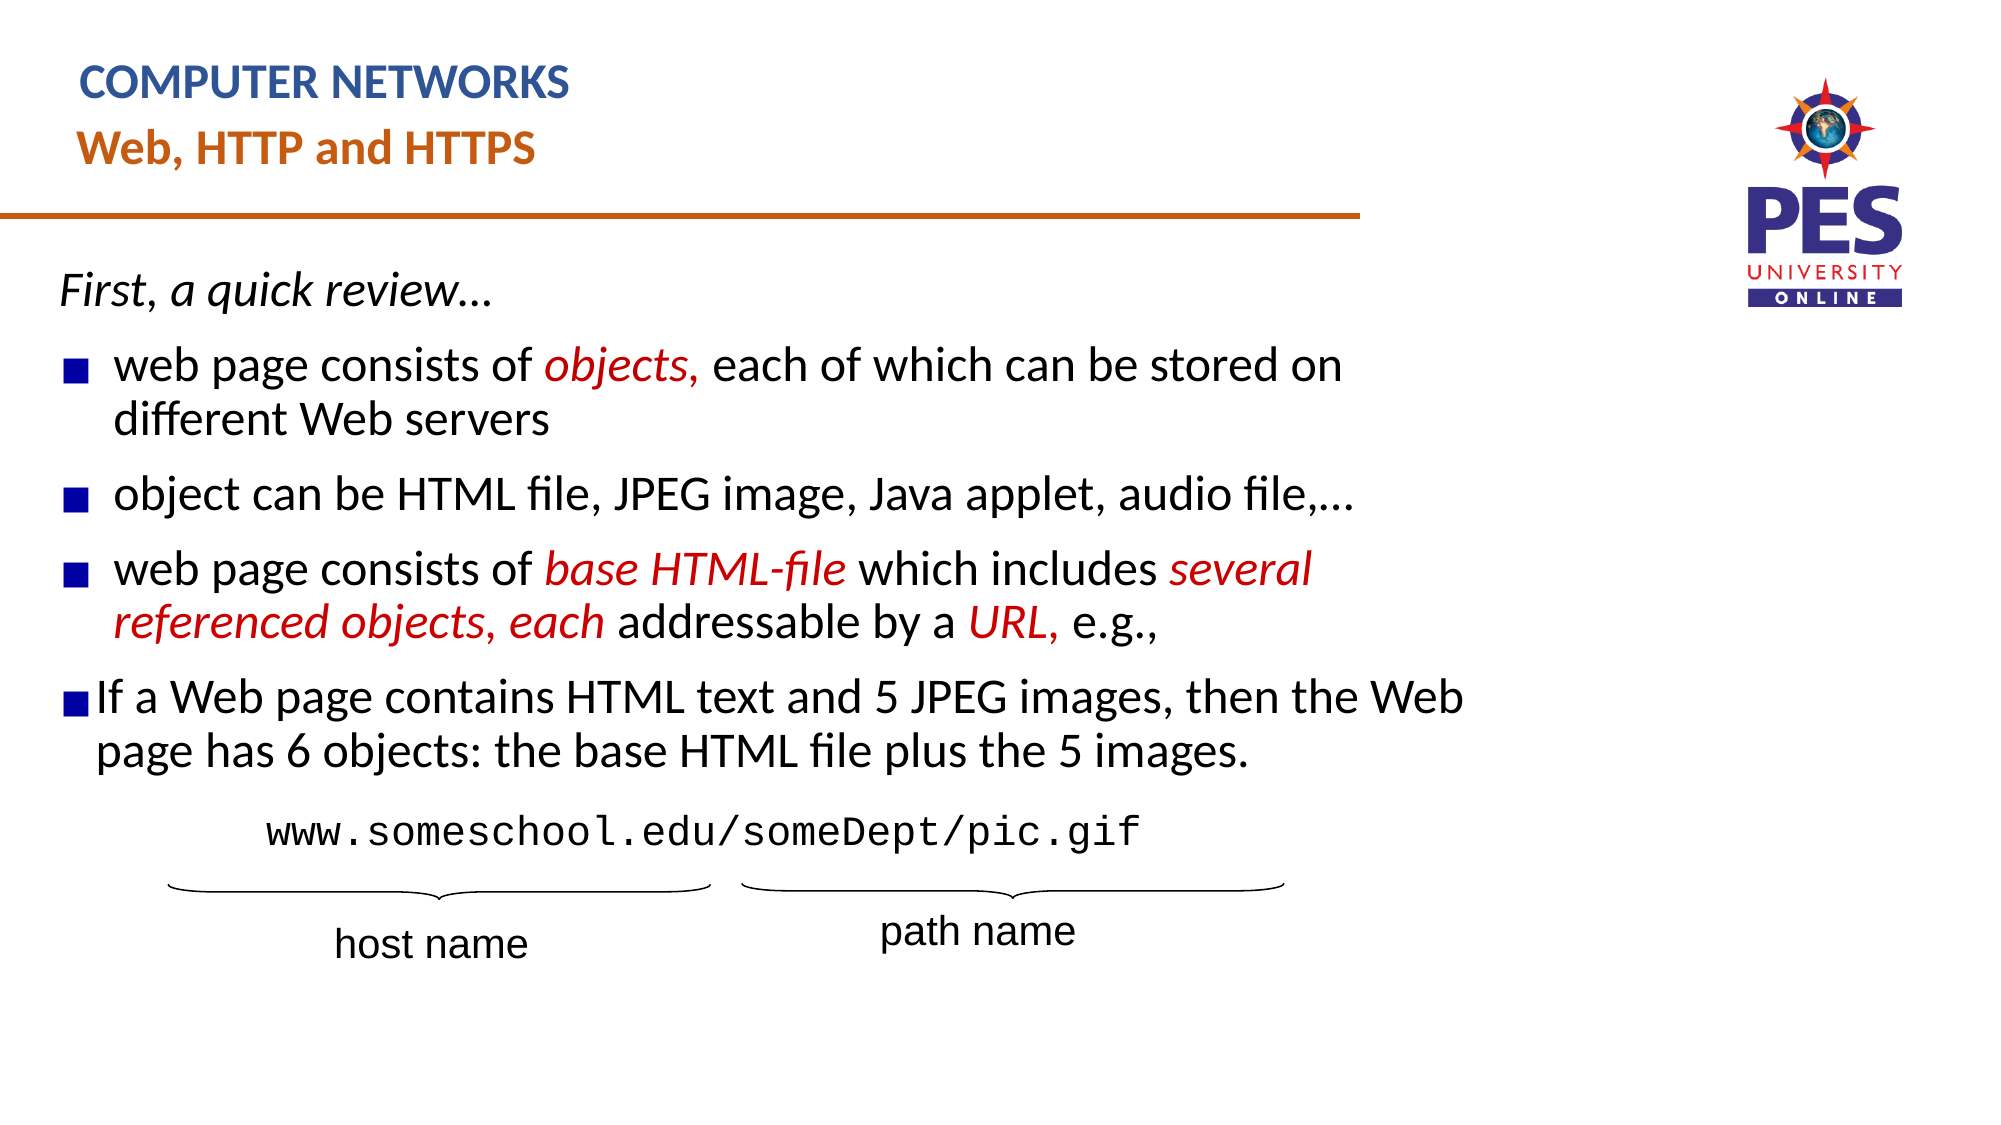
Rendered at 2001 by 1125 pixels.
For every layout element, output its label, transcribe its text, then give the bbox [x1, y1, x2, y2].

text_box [167, 795, 1285, 975]
text_box COMPUTER NETWORKS [64, 41, 1295, 106]
text_box First, a quick review… web page consists of objects, each of which can be stored on different Web servers object can be HTML file, JPEG image, Java applet, audio file,… web page consists of base HTML-file which includes several referenced objects, each addressable by a URL, e.g., If a Web page contains HTML text and 5 JPEG images, then the Web page has 6 objects: the base HTML file plus the 5 images. [22, 255, 1494, 1019]
text_box Web, HTTP and HTTPS [60, 106, 1374, 182]
picture [1748, 76, 1902, 307]
